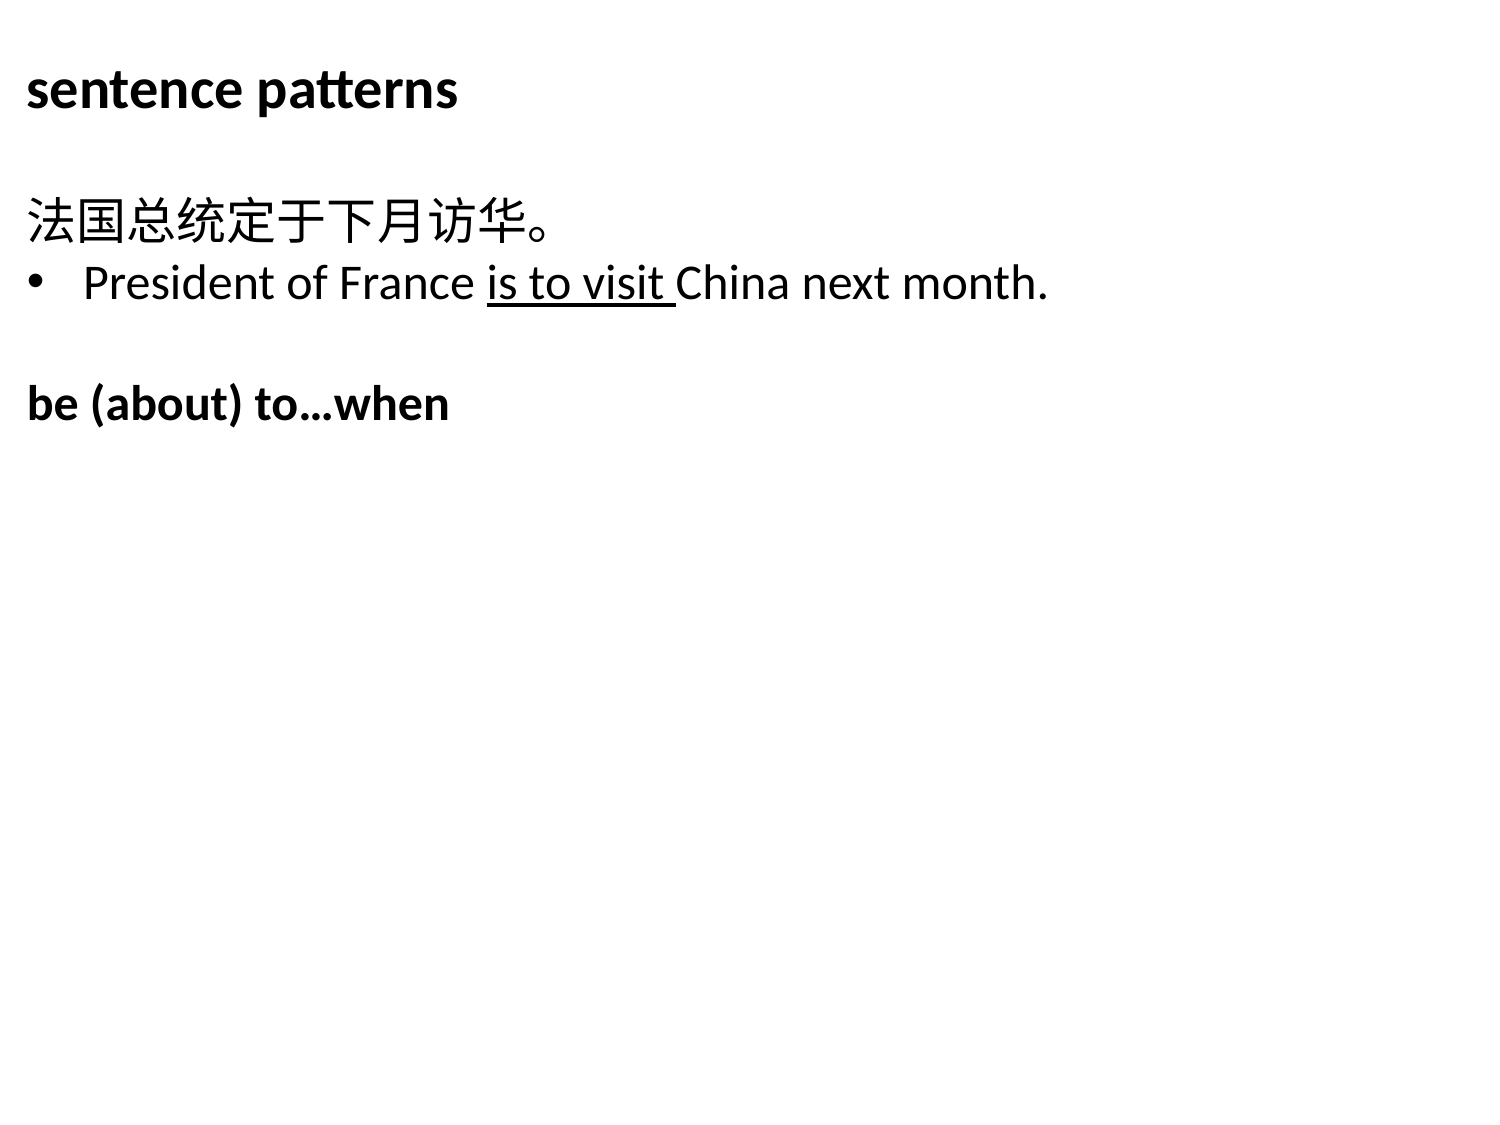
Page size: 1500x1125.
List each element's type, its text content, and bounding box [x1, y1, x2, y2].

text_box sentence patterns 法国总统定于下月访华。 President of France is to visit China next month. be (about) to…when [12, 42, 1500, 438]
